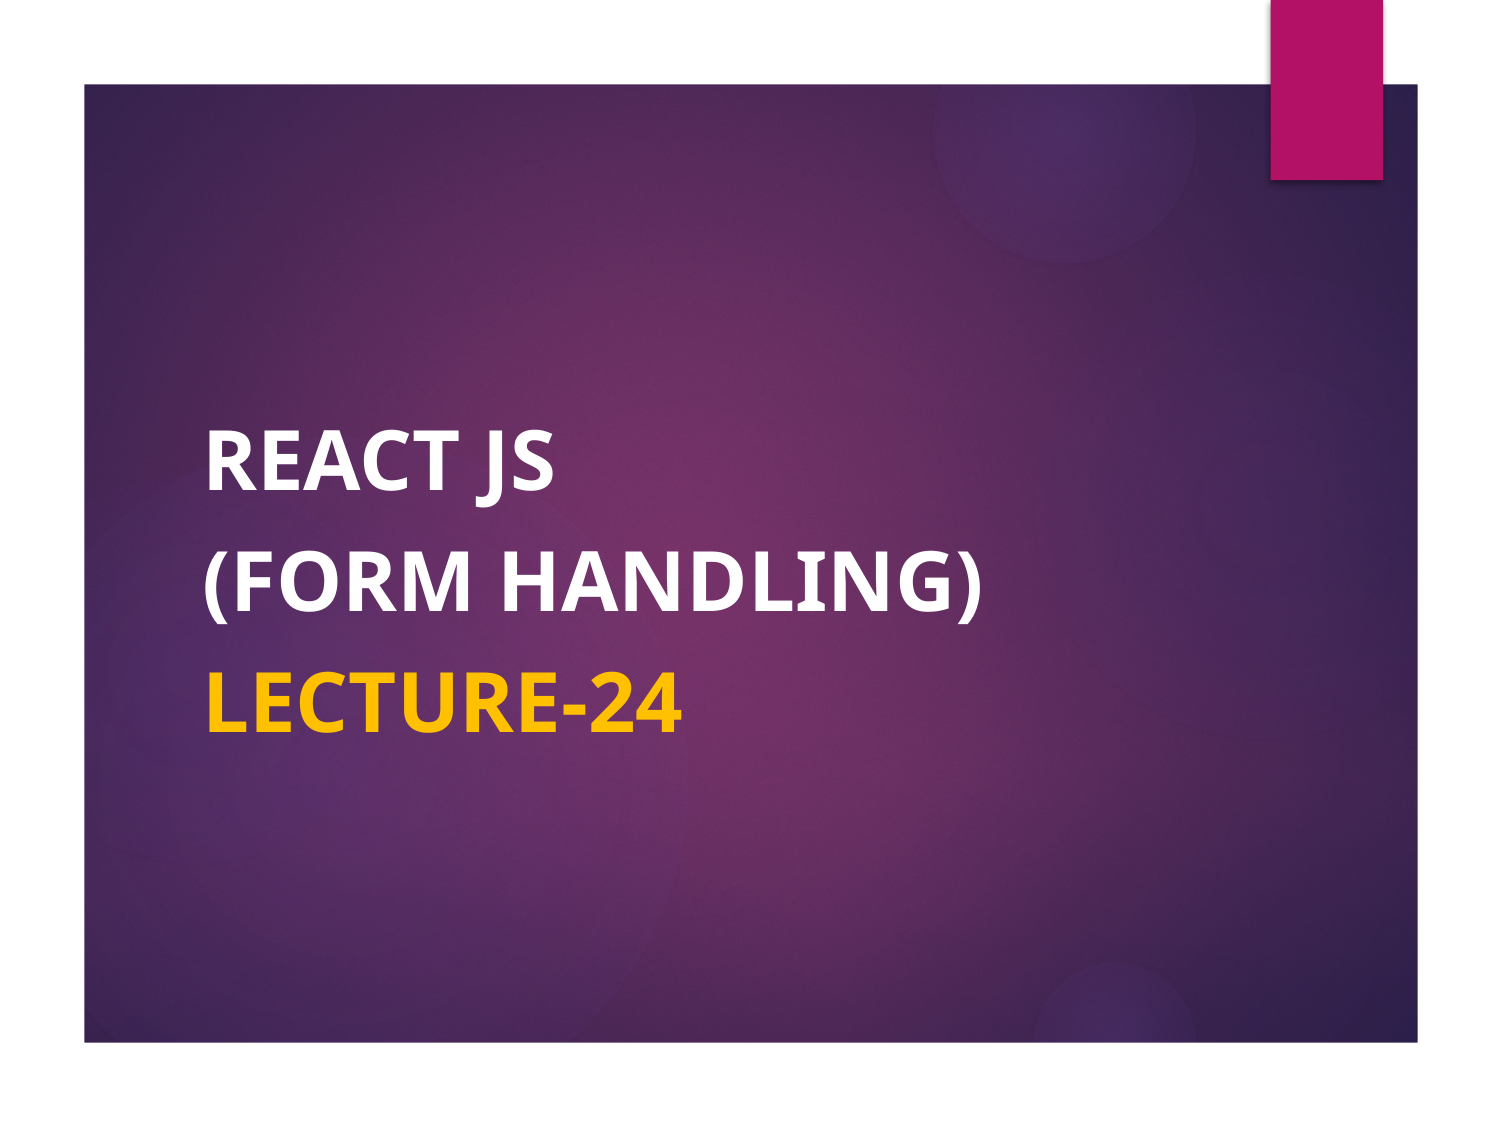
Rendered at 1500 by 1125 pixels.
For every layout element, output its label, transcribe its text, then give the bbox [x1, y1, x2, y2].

subtitle React JS (form handling) Lecture-24 [187, 399, 1500, 688]
